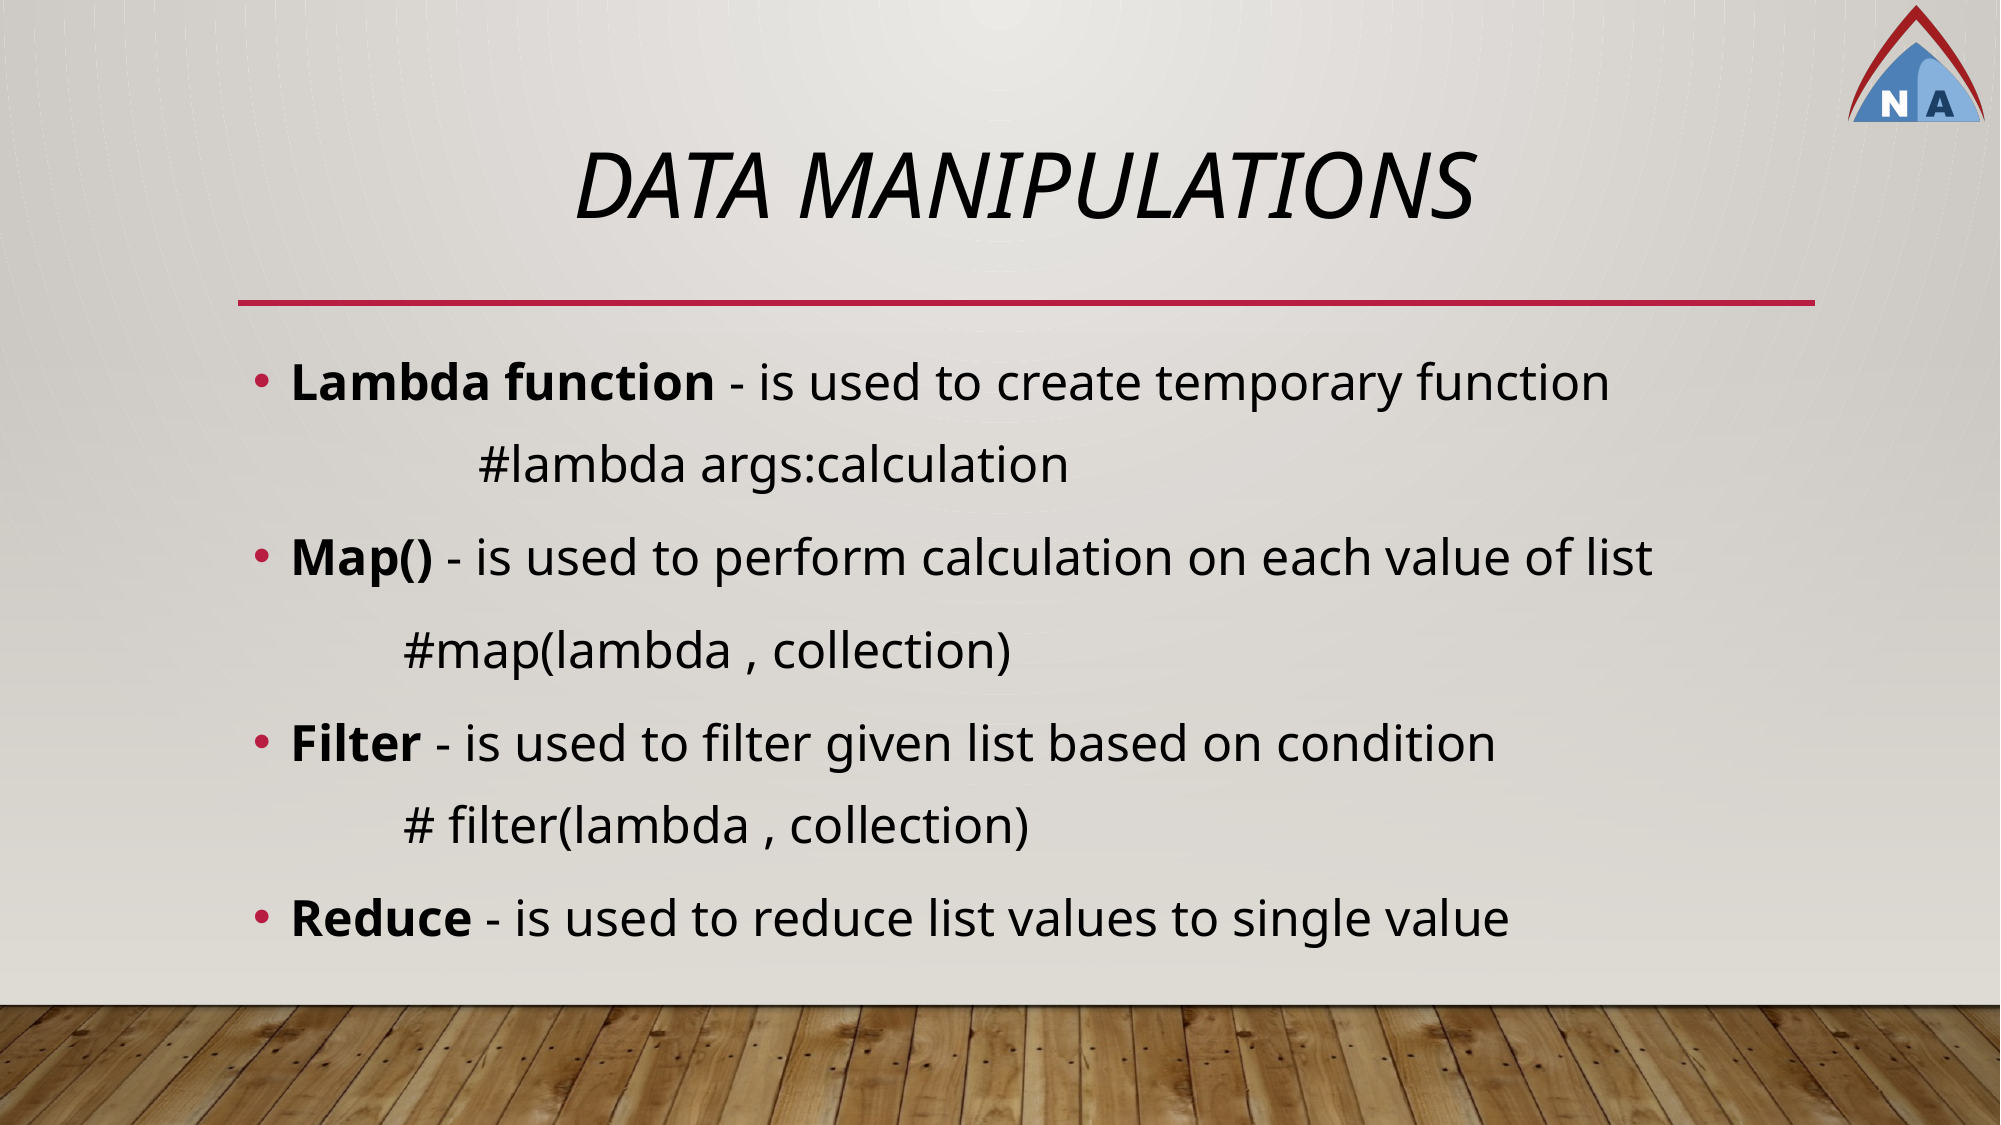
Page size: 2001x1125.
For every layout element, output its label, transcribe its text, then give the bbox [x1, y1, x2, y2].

title Data Manipulations [238, 131, 1814, 305]
list Lambda function - is used to create temporary function #lambda args:calculation Map() - is used to perform calculation on each value of list #map(lambda , collection) Filter - is used to filter given list based on condition # filter(lambda , collection) Reduce - is used to reduce list values to single value [238, 330, 1814, 897]
picture [0, 1005, 2000, 1125]
picture [1845, 1, 1989, 144]
